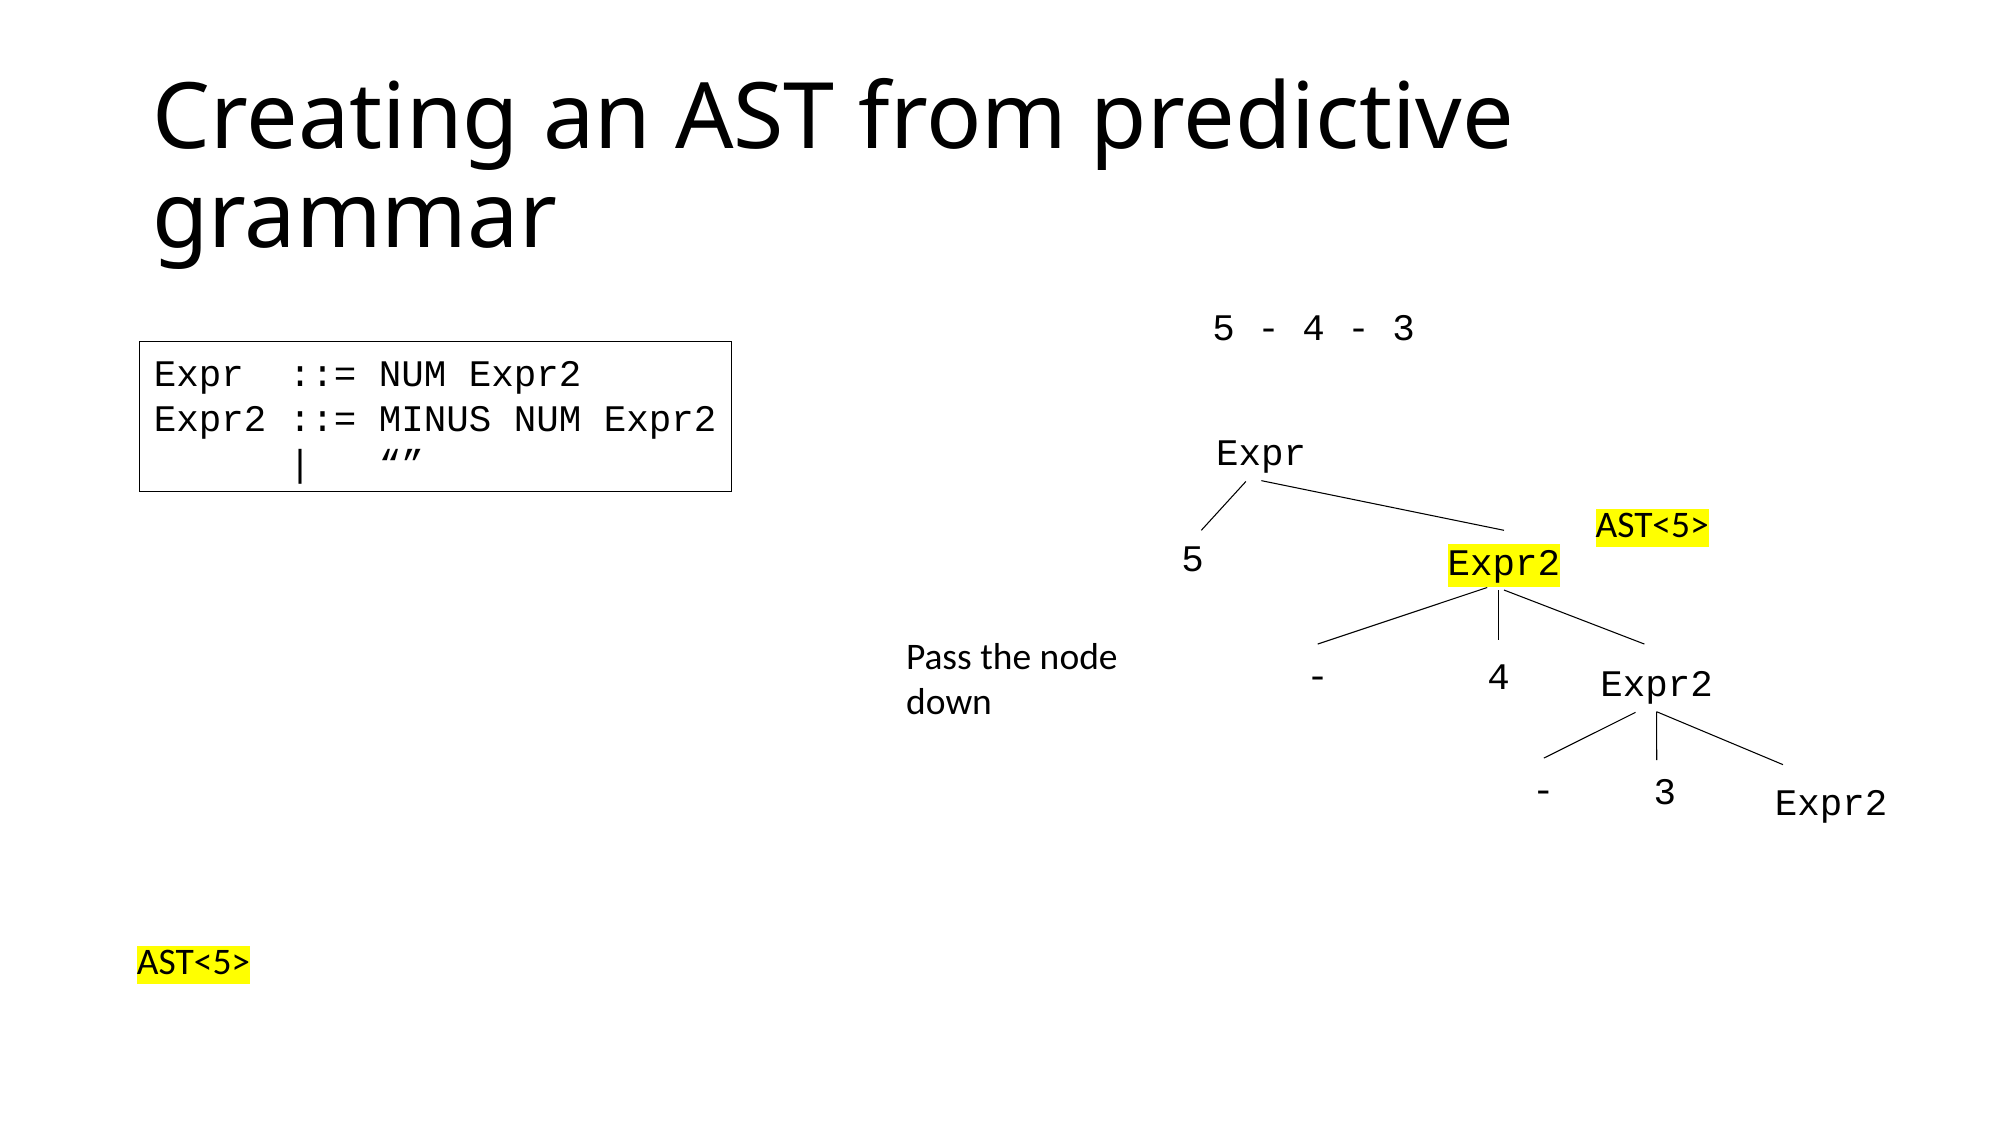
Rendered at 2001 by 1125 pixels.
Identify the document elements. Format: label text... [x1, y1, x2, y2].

text_box Expr [1201, 420, 1322, 481]
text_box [1261, 481, 1505, 531]
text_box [1201, 481, 1246, 531]
text_box 5 - 4 - 3 [1197, 296, 1430, 356]
text_box 4 [1472, 644, 1525, 705]
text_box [1543, 712, 1636, 759]
text_box - [1291, 643, 1344, 704]
text_box Pass the node down [891, 625, 1219, 730]
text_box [1317, 587, 1488, 645]
text_box AST<5> [1580, 492, 1725, 552]
title Creating an AST from predictive grammar [137, 59, 1863, 278]
text_box Expr2 [1432, 530, 1576, 590]
text_box 3 [1638, 759, 1691, 820]
text_box - [1517, 758, 1571, 818]
text_box 5 [1166, 526, 1219, 587]
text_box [1504, 590, 1645, 644]
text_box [1656, 712, 1784, 765]
text_box Expr2 [1585, 651, 1728, 712]
text_box Expr ::= NUM Expr2 Expr2 ::= MINUS NUM Expr2 | “” [139, 341, 732, 492]
text_box AST<5> [122, 929, 266, 989]
text_box Expr2 [1759, 770, 1903, 830]
